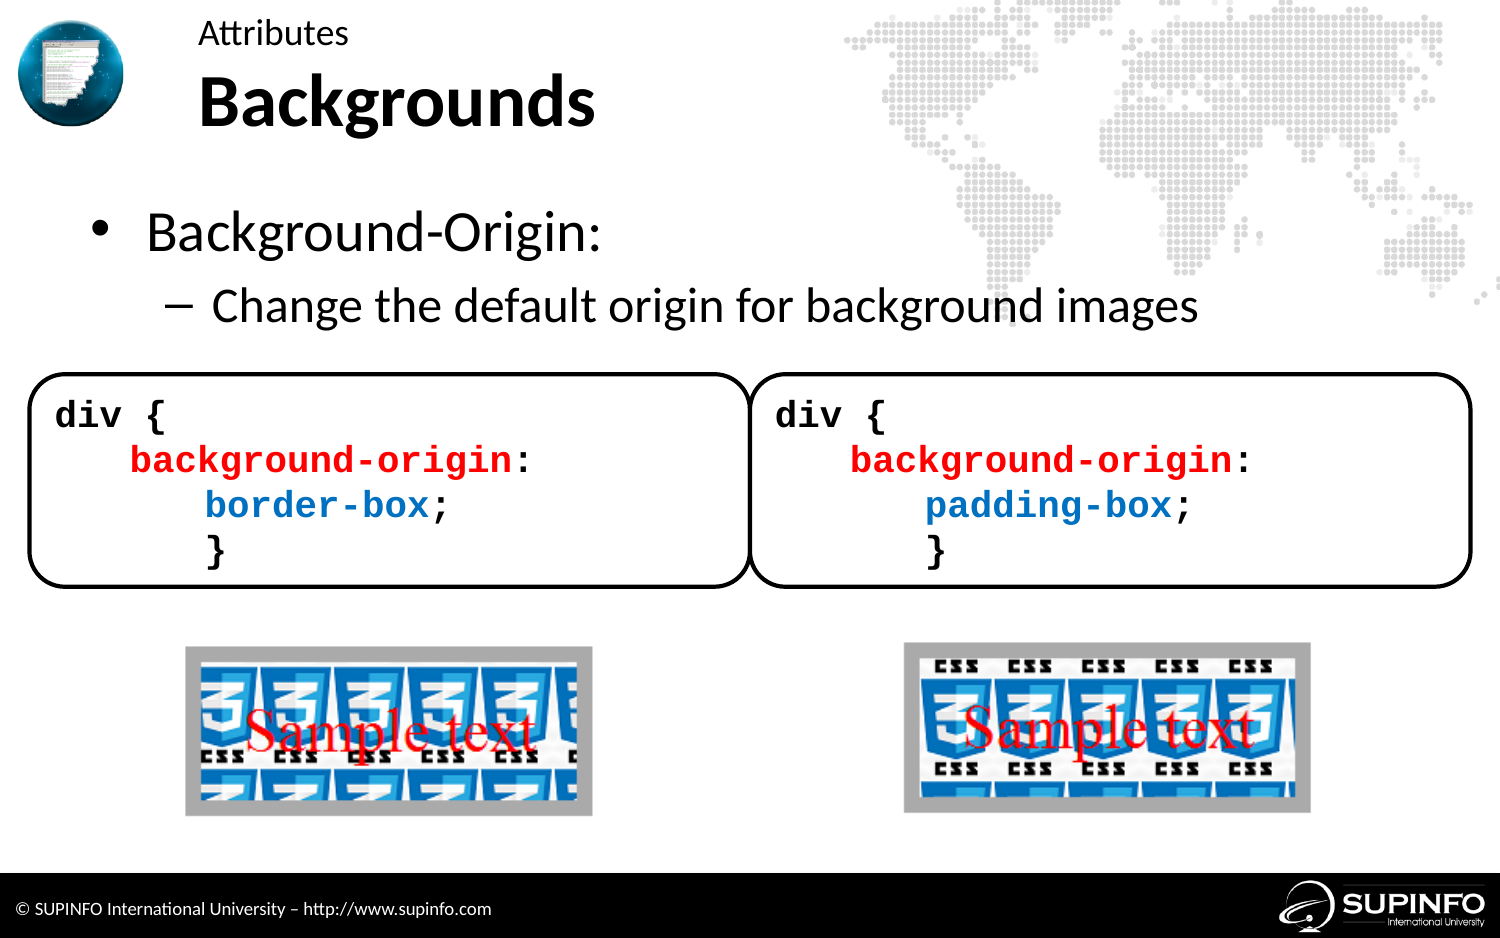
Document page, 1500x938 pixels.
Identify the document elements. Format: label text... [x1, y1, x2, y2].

list Background-Origin: Change the default origin for background images [75, 185, 1459, 394]
picture [844, 0, 1500, 327]
list Attributes [183, 0, 1459, 56]
list Background-Origin: Change the default origin for background images [75, 567, 1459, 880]
picture [898, 638, 1323, 821]
text_box div { background-origin: border-box; } [27, 372, 750, 589]
text_box div { background-origin: padding-box; } [747, 372, 1473, 589]
picture [1269, 870, 1494, 938]
title Backgrounds [183, 56, 1459, 138]
picture [180, 641, 599, 821]
picture [17, 19, 125, 127]
